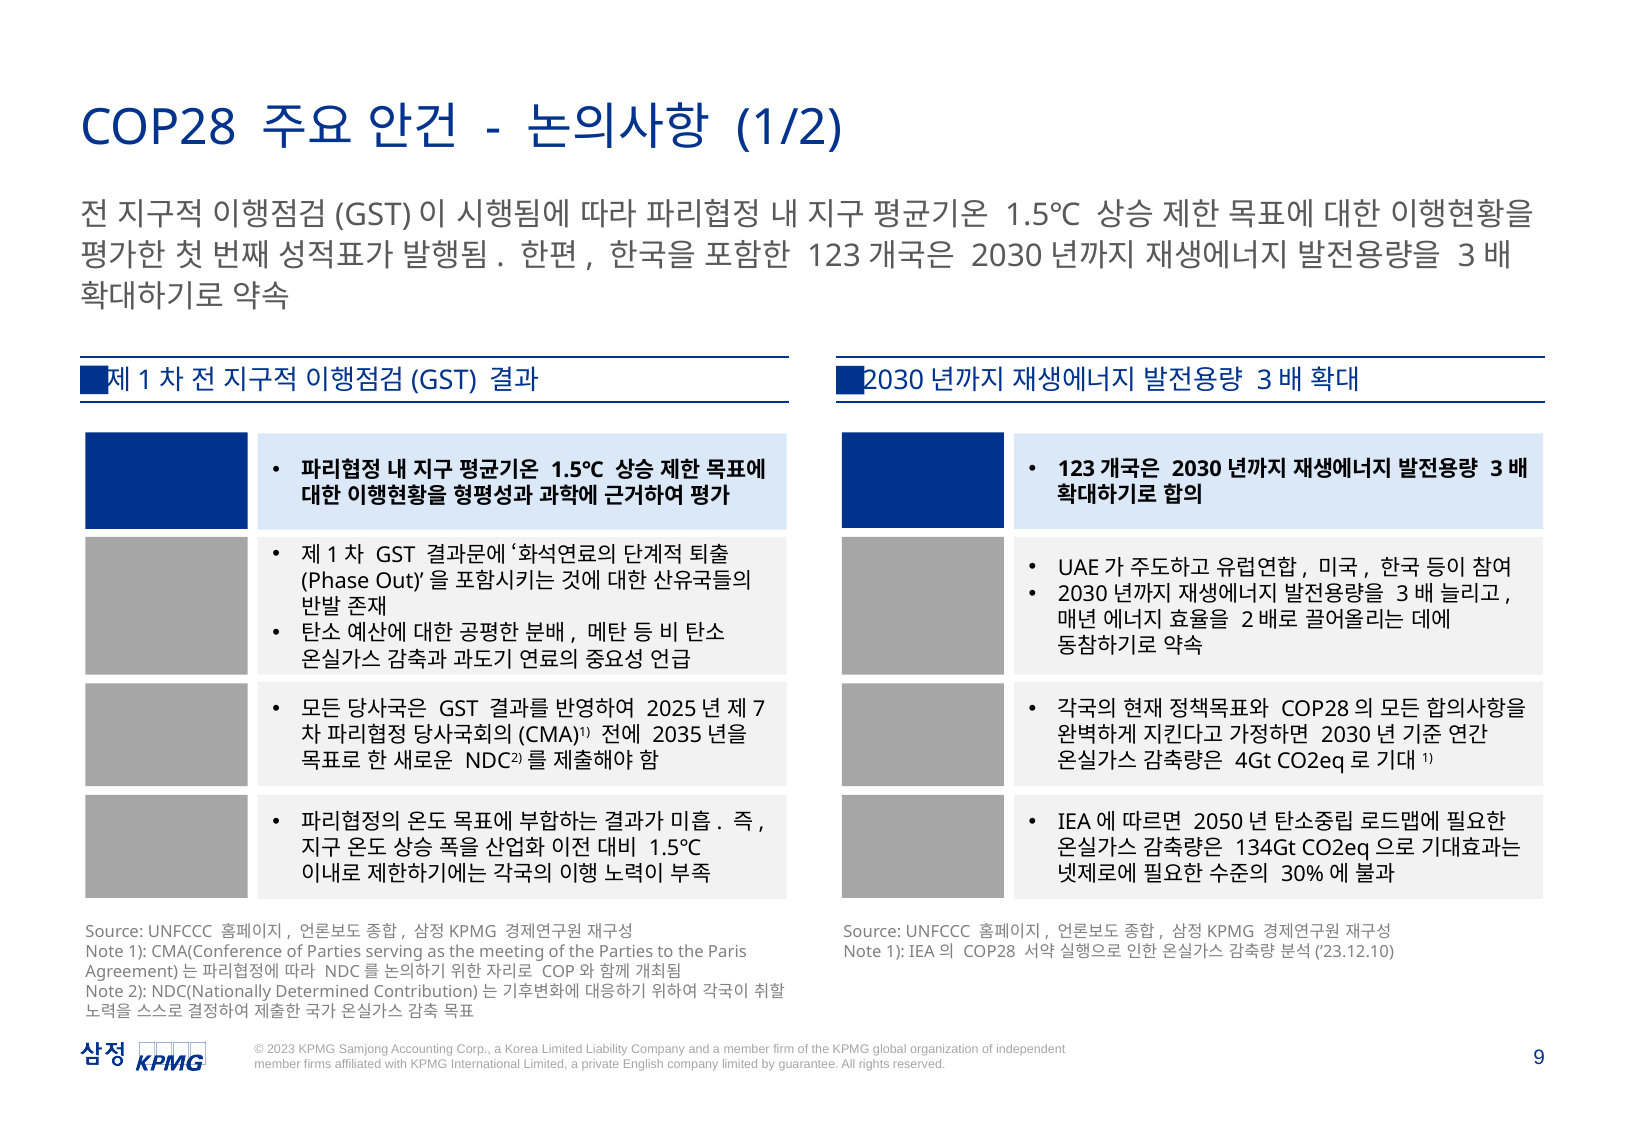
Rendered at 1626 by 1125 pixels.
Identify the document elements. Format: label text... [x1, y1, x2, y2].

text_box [1013, 433, 1544, 899]
picture [80, 1042, 206, 1071]
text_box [257, 433, 787, 899]
text_box 전 지구적 이행점검(GST)이 시행됨에 따라 파리협정 내 지구 평균기온 1.5℃ 상승 제한 목표에 대한 이행현황을 평가한 첫 번째 성적표가 발행됨. 한편, 한국을 포함한 123개국은 2030년까지 재생에너지 발전용량을 3배 확대하기로 약속 [80, 190, 1545, 333]
text_box Source: UNFCCC 홈페이지, 언론보도 종합, 삼정KPMG 경제연구원 재구성 Note 1): CMA(Conference of Parties serving as the meeting of the Parties to the Paris Agreement)는 파리협정에 따라 NDC를 논의하기 위한 자리로 COP와 함께 개최됨 Note 2): NDC(Nationally Determined Contribution)는 기후변화에 대응하기 위하여 각국이 취할 노력을 스스로 결정하여 제출한 국가 온실가스 감축 목표 [85, 920, 787, 1021]
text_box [835, 356, 1545, 403]
text_box Source: UNFCCC 홈페이지, 언론보도 종합, 삼정KPMG 경제연구원 재구성 Note 1): IEA의 COP28 서약 실행으로 인한 온실가스 감축량 분석(’23.12.10) [843, 920, 1545, 961]
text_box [85, 432, 248, 899]
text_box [79, 356, 790, 403]
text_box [841, 432, 1005, 899]
list COP28 주요 안건 - 논의사항 (1/2) [80, 101, 1545, 155]
